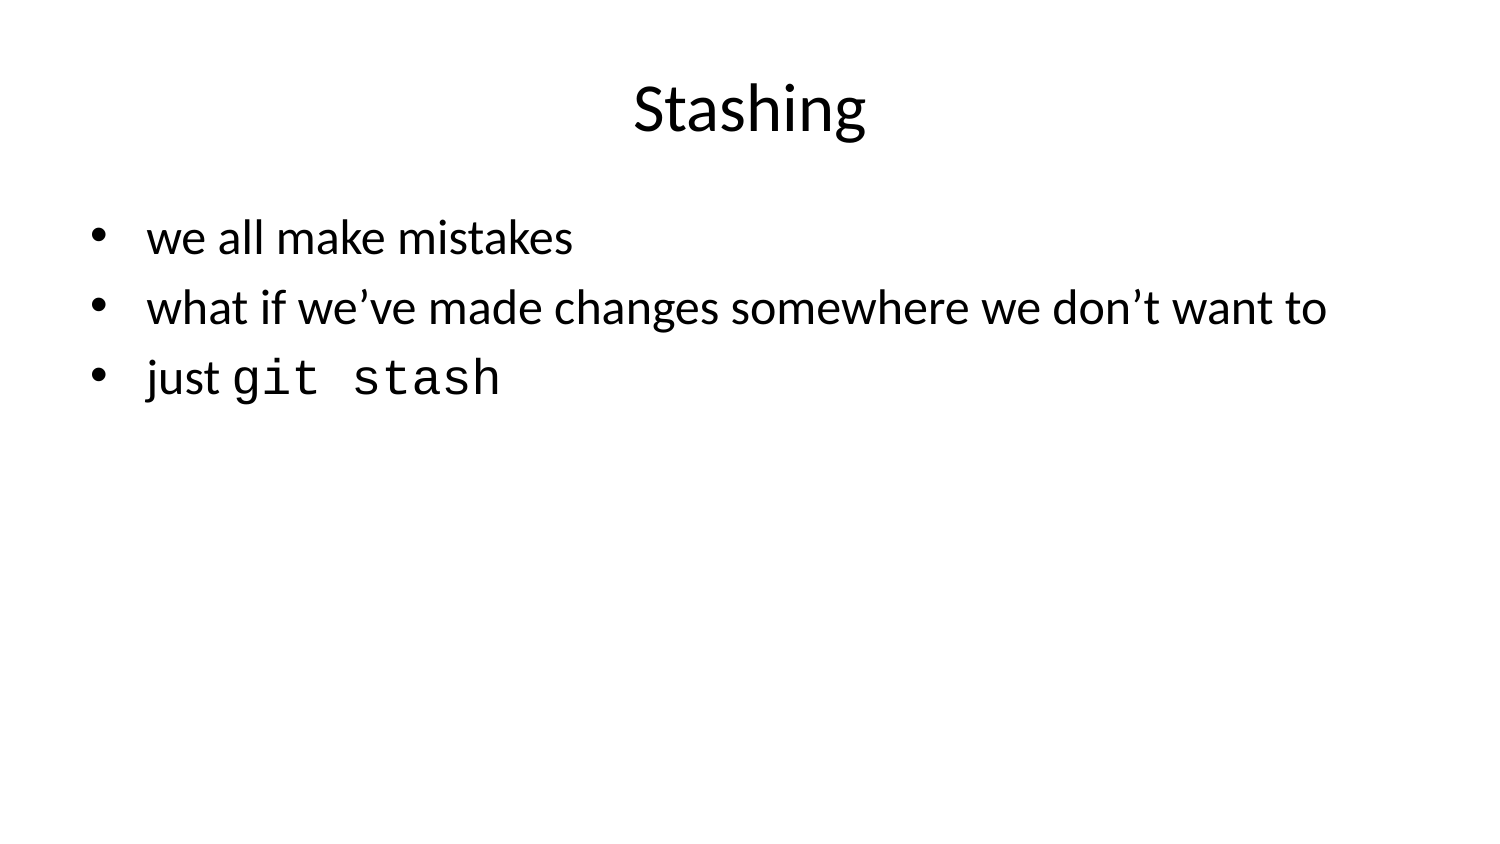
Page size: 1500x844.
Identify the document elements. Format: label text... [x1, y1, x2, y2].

title Stashing [75, 33, 1425, 175]
list we all make mistakes what if we’ve made changes somewhere we don’t want to just git stash [75, 196, 1425, 754]
